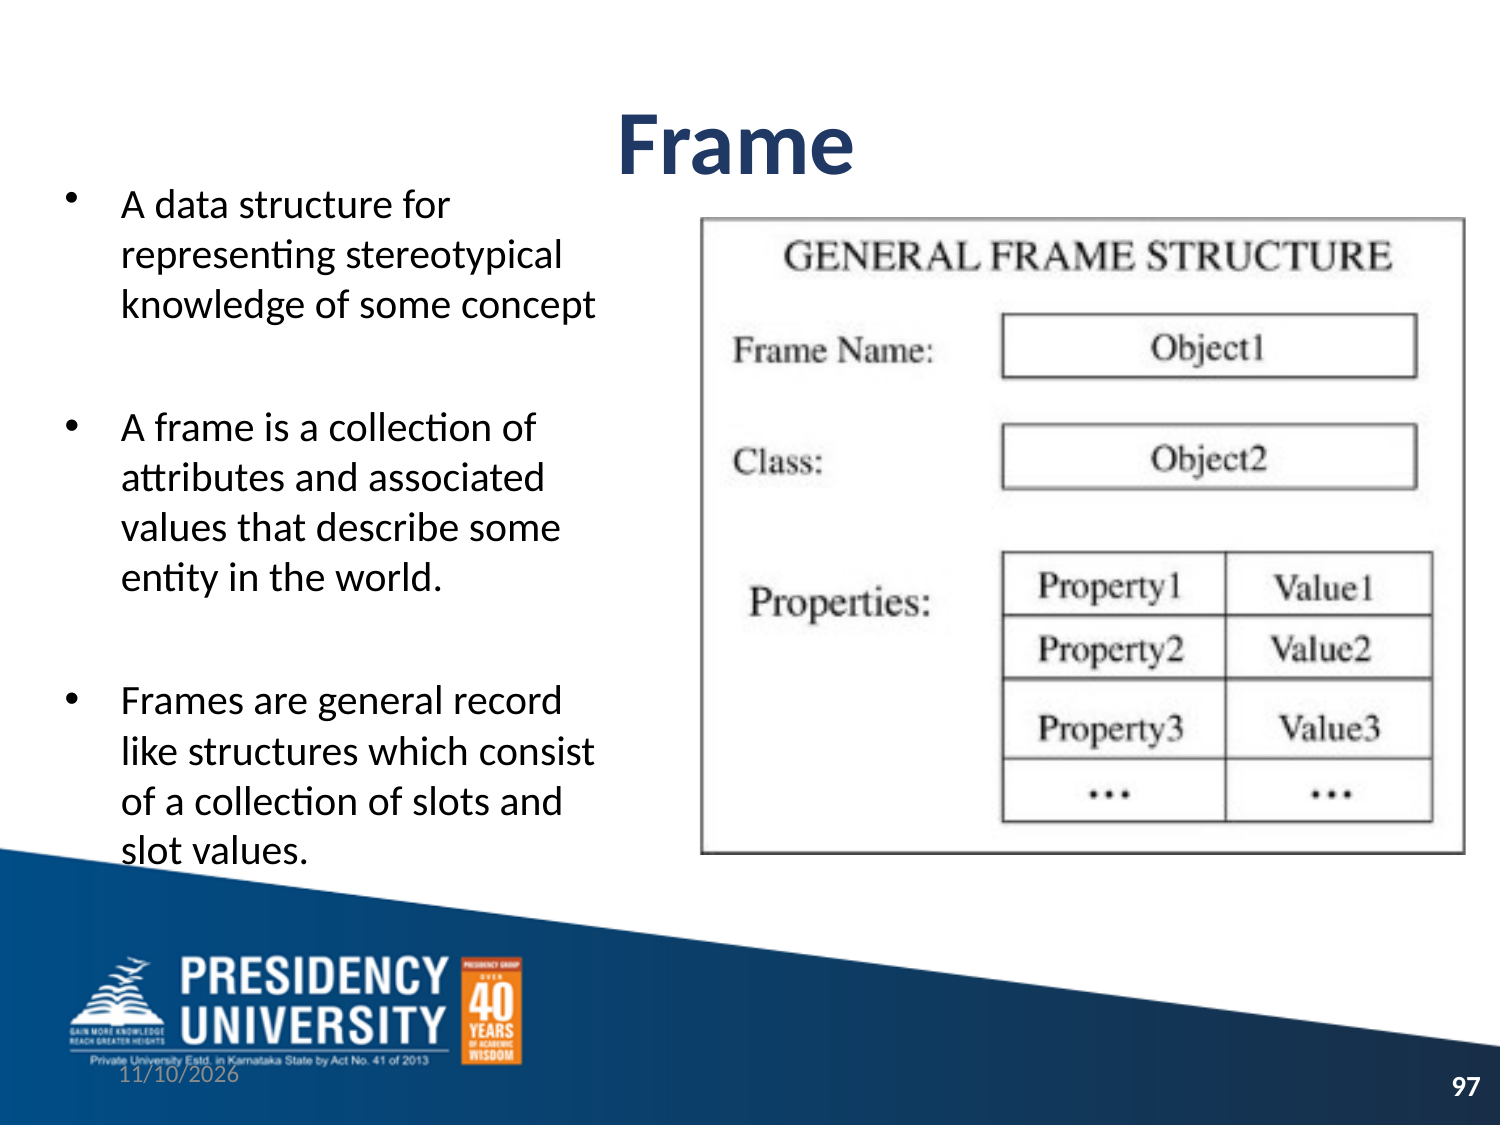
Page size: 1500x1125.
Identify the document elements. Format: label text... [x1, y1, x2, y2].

picture [0, 845, 1500, 1125]
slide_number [103, 1042, 441, 1103]
text_box [699, 217, 1466, 855]
title Frame [615, 41, 885, 232]
text_box A data structure for representing stereotypical knowledge of some concept A frame is a collection of attributes and associated values that describe some entity in the world. Frames are general record like structures which consist of a collection of slots and slot values. [62, 174, 640, 874]
slide_number 97 [1158, 1054, 1496, 1115]
